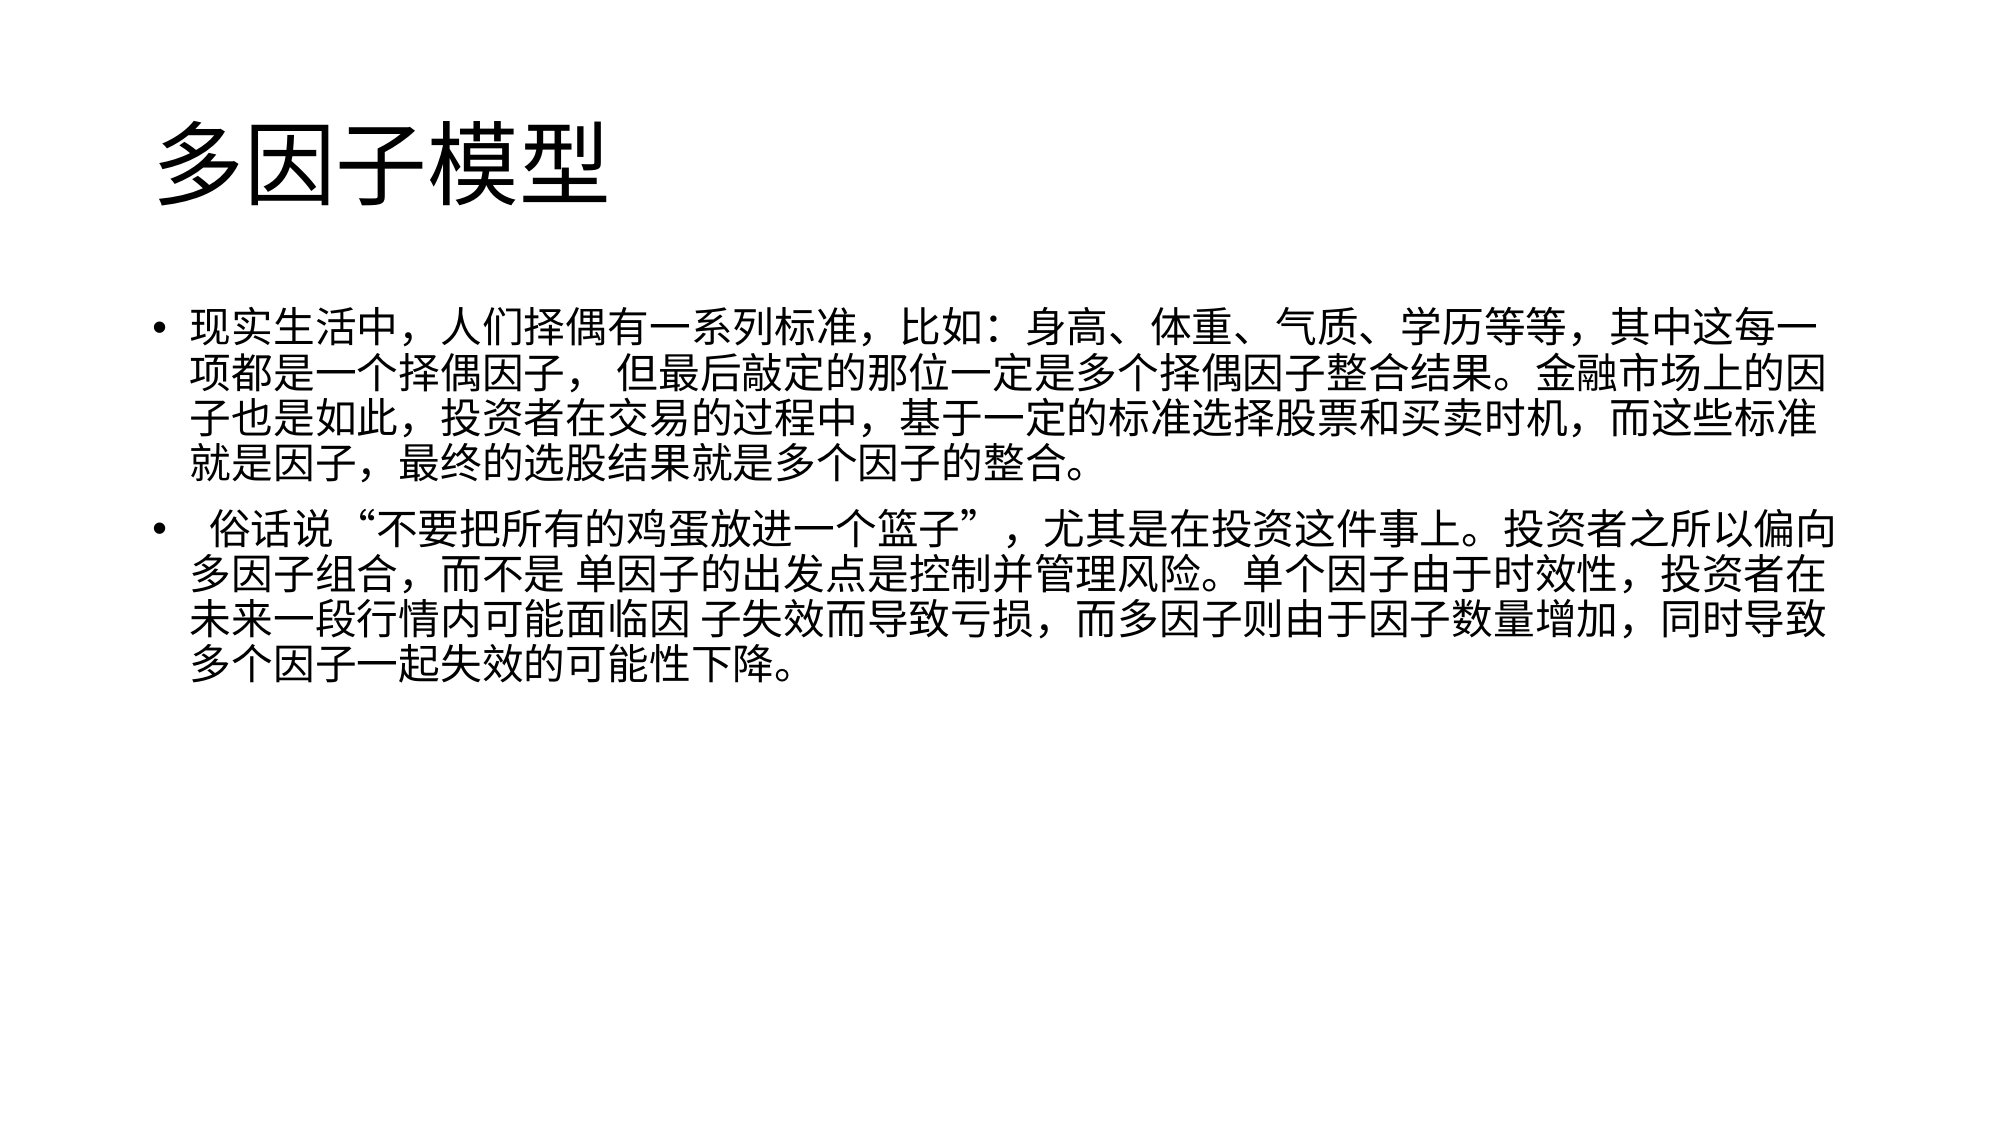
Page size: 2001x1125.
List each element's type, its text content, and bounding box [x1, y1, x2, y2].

list 现实生活中，人们择偶有一系列标准，比如：身高、体重、气质、学历等等，其中这每一项都是一个择偶因子， 但最后敲定的那位一定是多个择偶因子整合结果。金融市场上的因子也是如此，投资者在交易的过程中，基于一定的标准选择股票和买卖时机，而这些标准就是因子，最终的选股结果就是多个因子的整合。 俗话说“不要把所有的鸡蛋放进一个篮子”，尤其是在投资这件事上。投资者之所以偏向多因子组合，而不是 单因子的出发点是控制并管理风险。单个因子由于时效性，投资者在未来一段行情内可能面临因 子失效而导致亏损，而多因子则由于因子数量增加，同时导致多个因子一起失效的可能性下降。 [137, 299, 1863, 1014]
title 多因子模型 [137, 59, 1863, 278]
